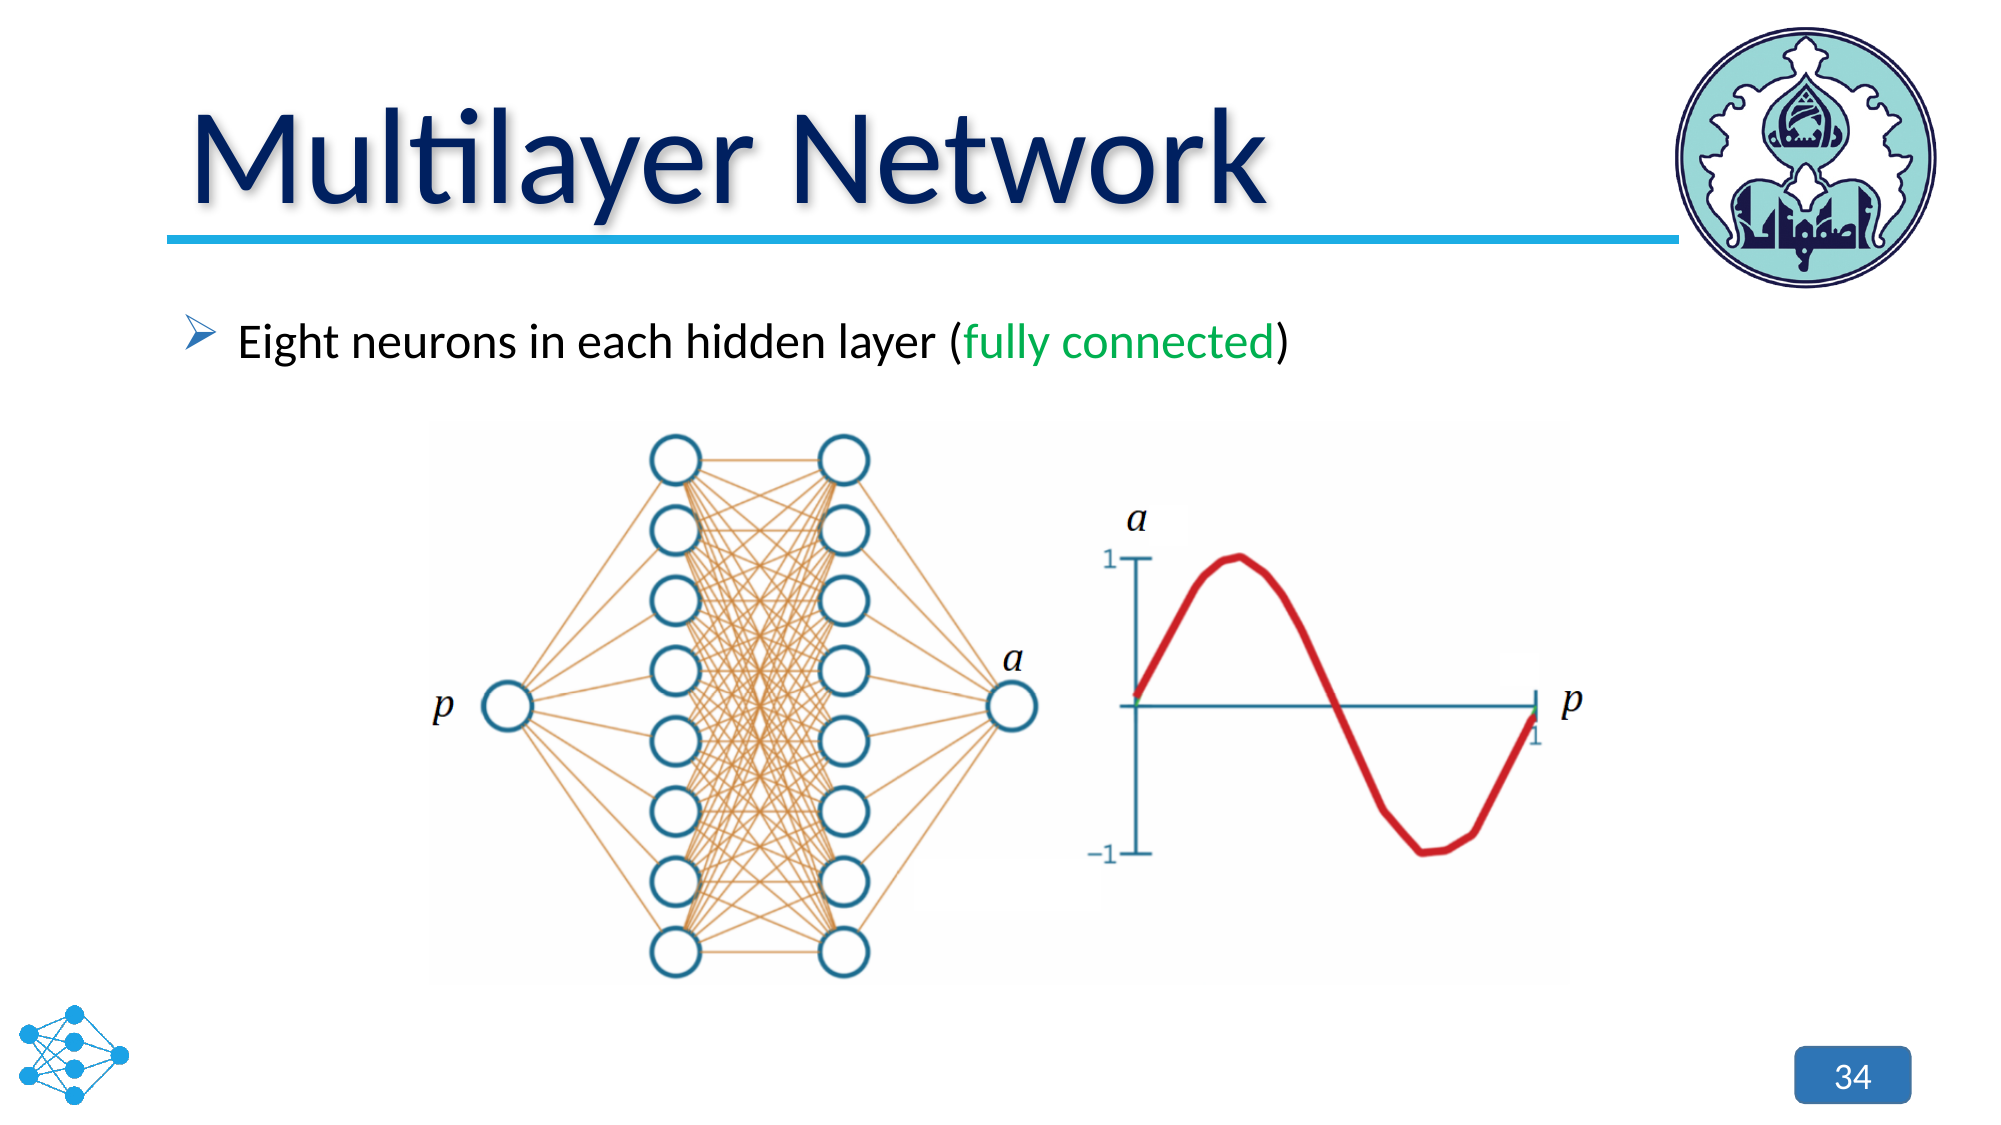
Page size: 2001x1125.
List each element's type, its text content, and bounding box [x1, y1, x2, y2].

picture [19, 1005, 129, 1105]
picture [1657, 13, 1946, 302]
text_box Eight neurons in each hidden layer (fully connected) [166, 301, 1847, 377]
text_box Multilayer Network [172, 59, 1286, 239]
text_box 34 [1794, 1045, 1912, 1105]
picture [419, 421, 1594, 989]
